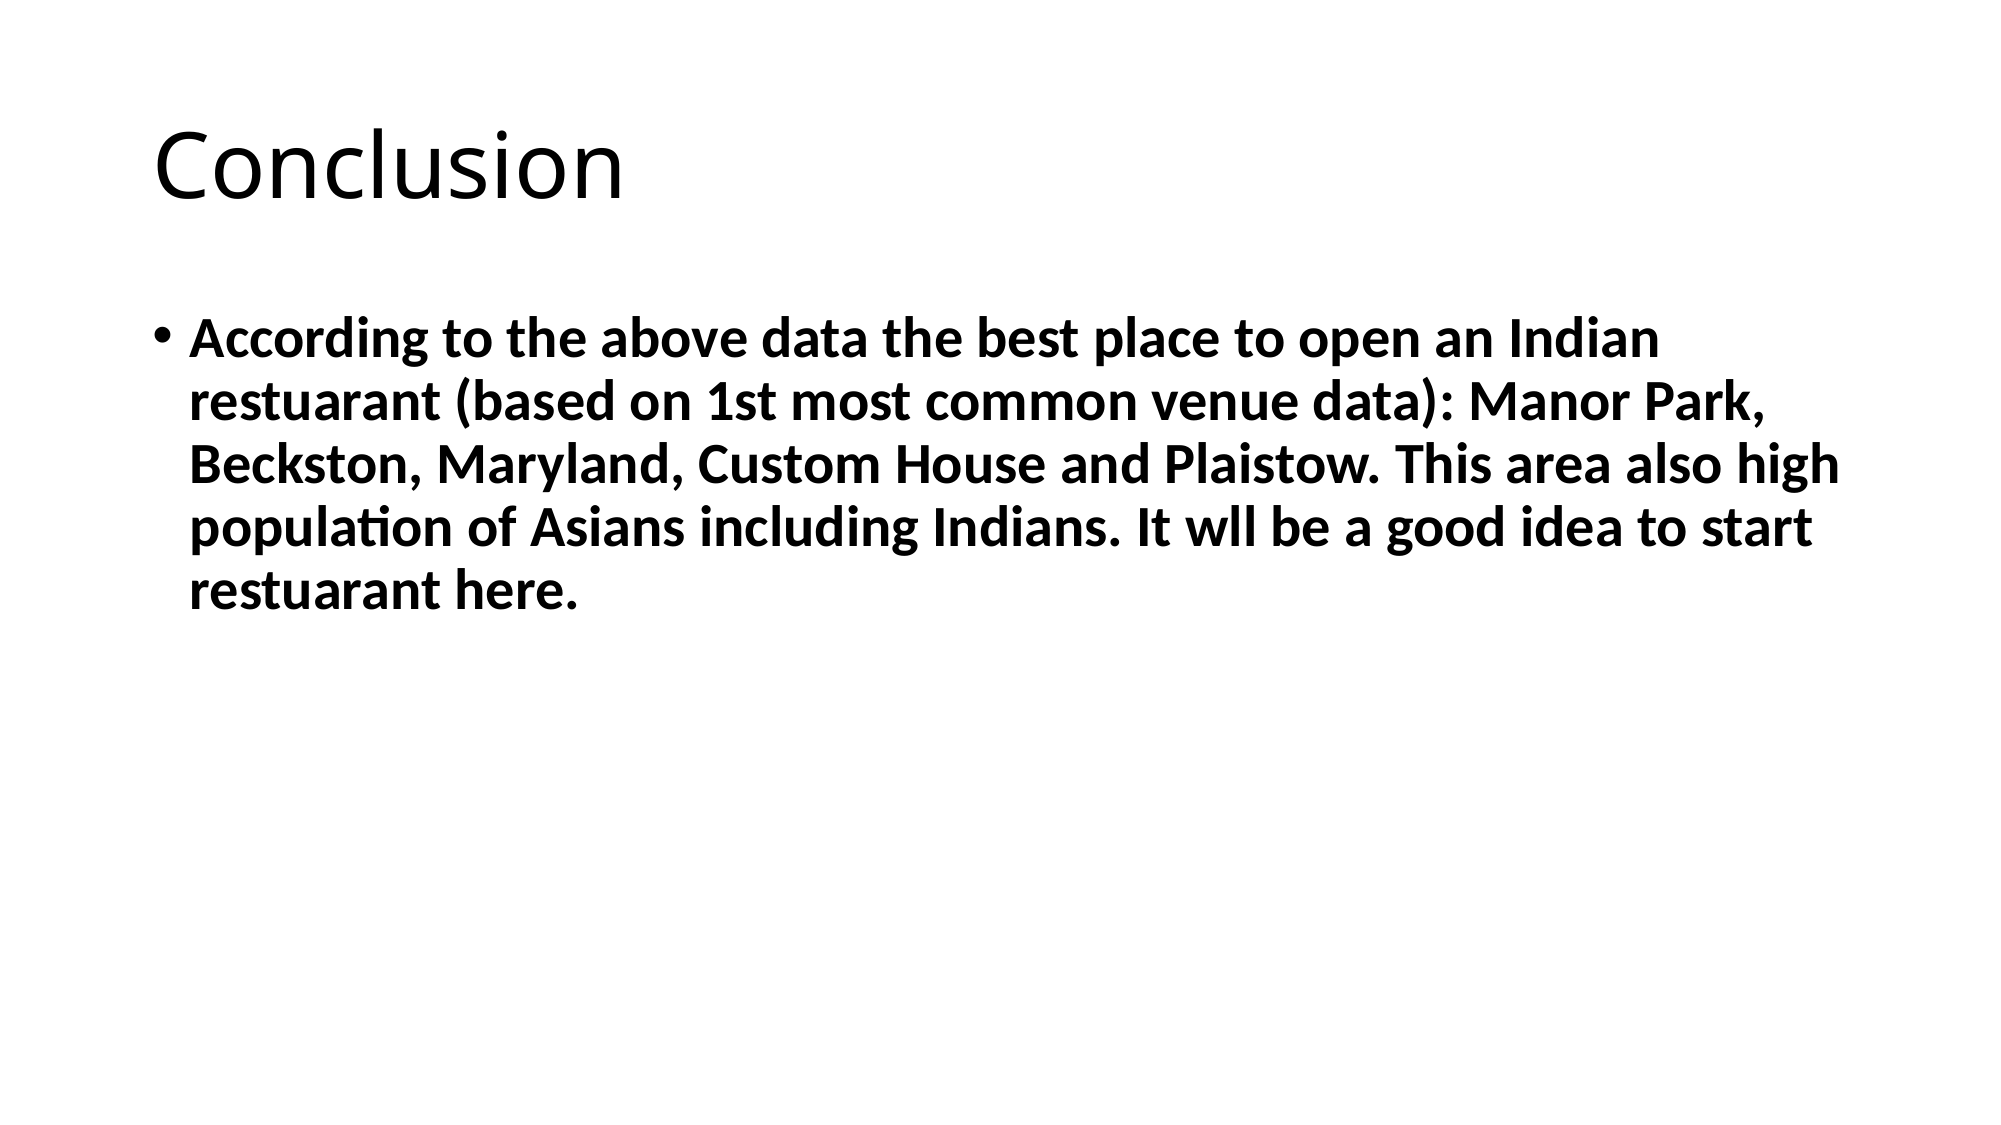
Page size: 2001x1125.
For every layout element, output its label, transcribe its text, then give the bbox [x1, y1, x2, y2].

list According to the above data the best place to open an Indian restuarant (based on 1st most common venue data): Manor Park, Beckston, Maryland, Custom House and Plaistow. This area also high population of Asians including Indians. It wll be a good idea to start restuarant here. [137, 299, 1863, 1014]
title Conclusion [137, 59, 1863, 278]
